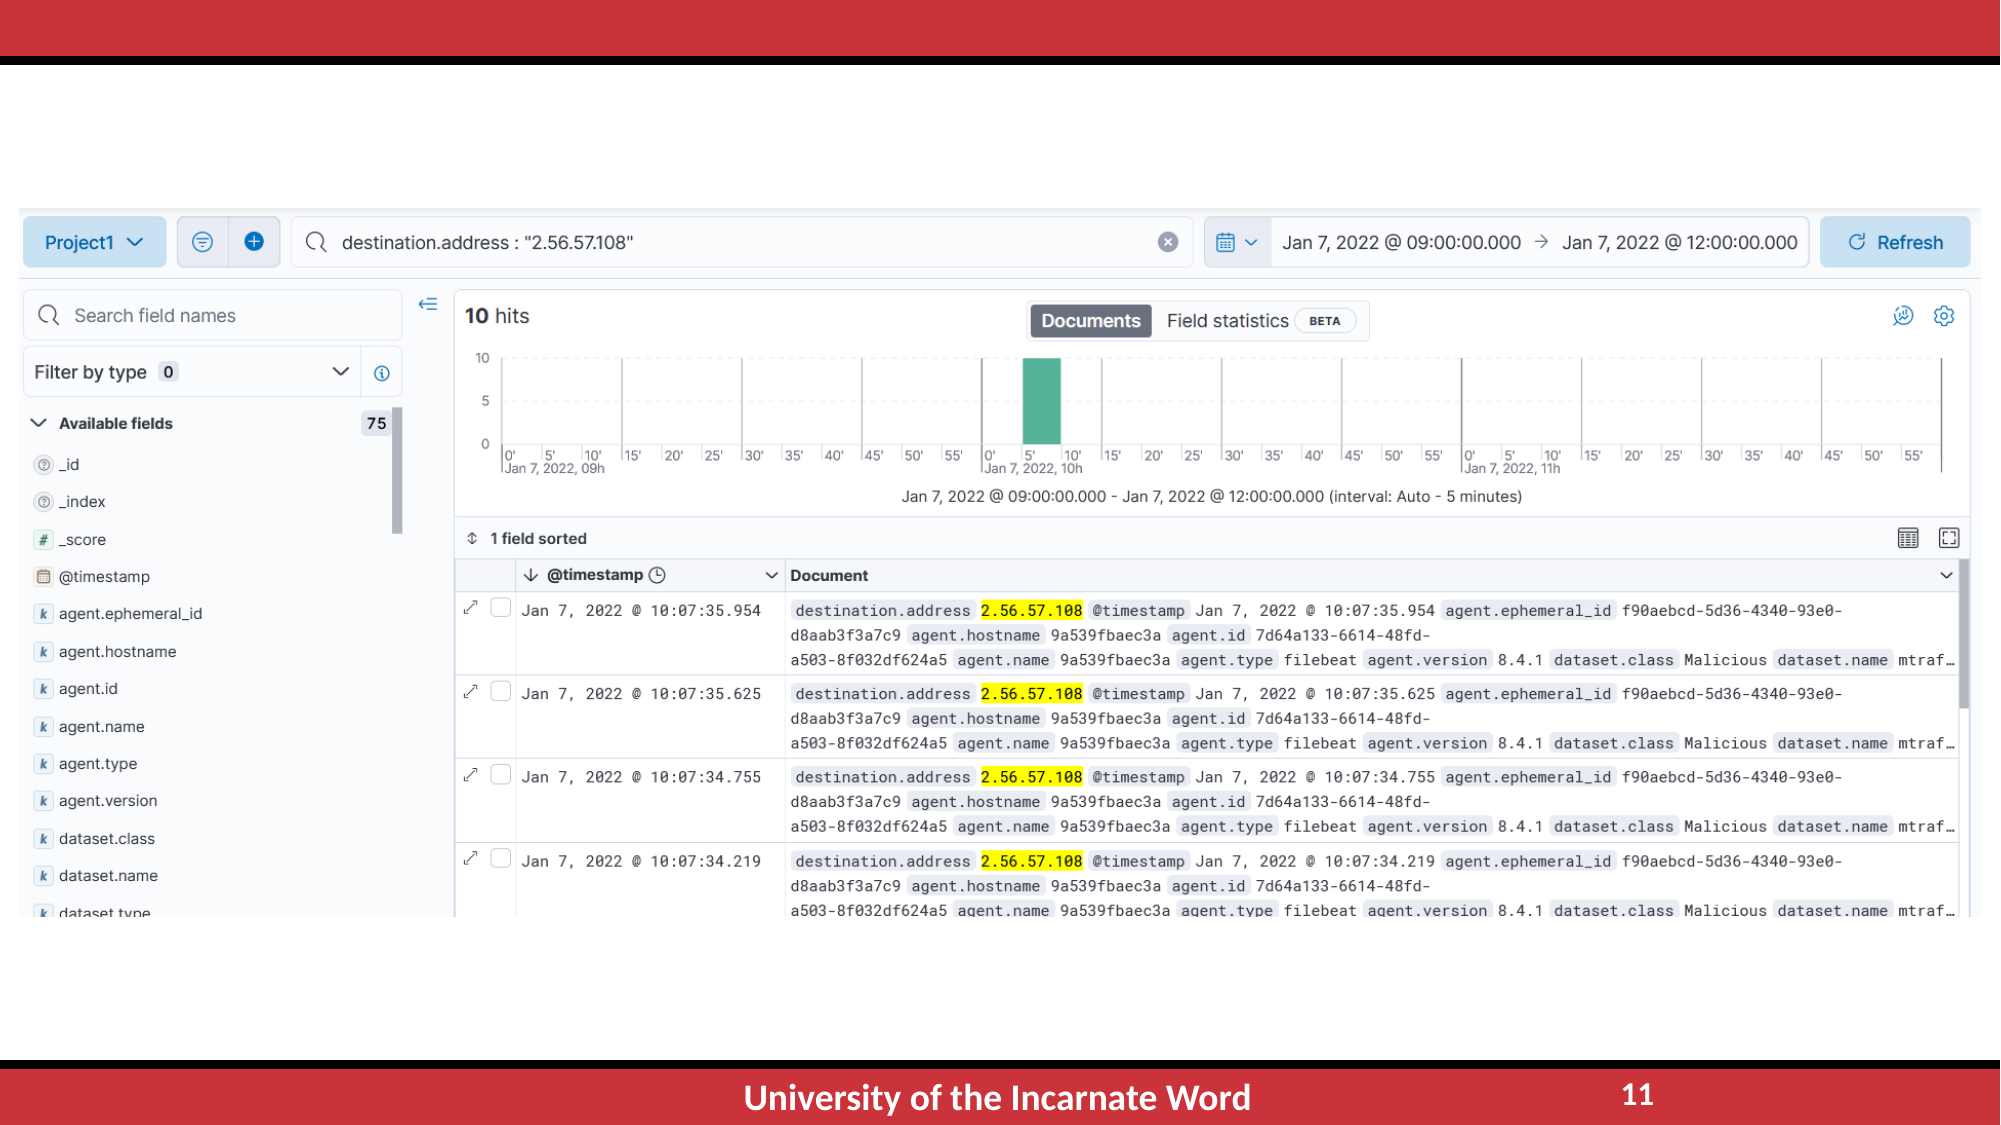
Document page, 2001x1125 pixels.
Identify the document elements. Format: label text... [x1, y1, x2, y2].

picture [19, 208, 1981, 917]
slide_number ‹#› [1412, 1065, 1863, 1125]
